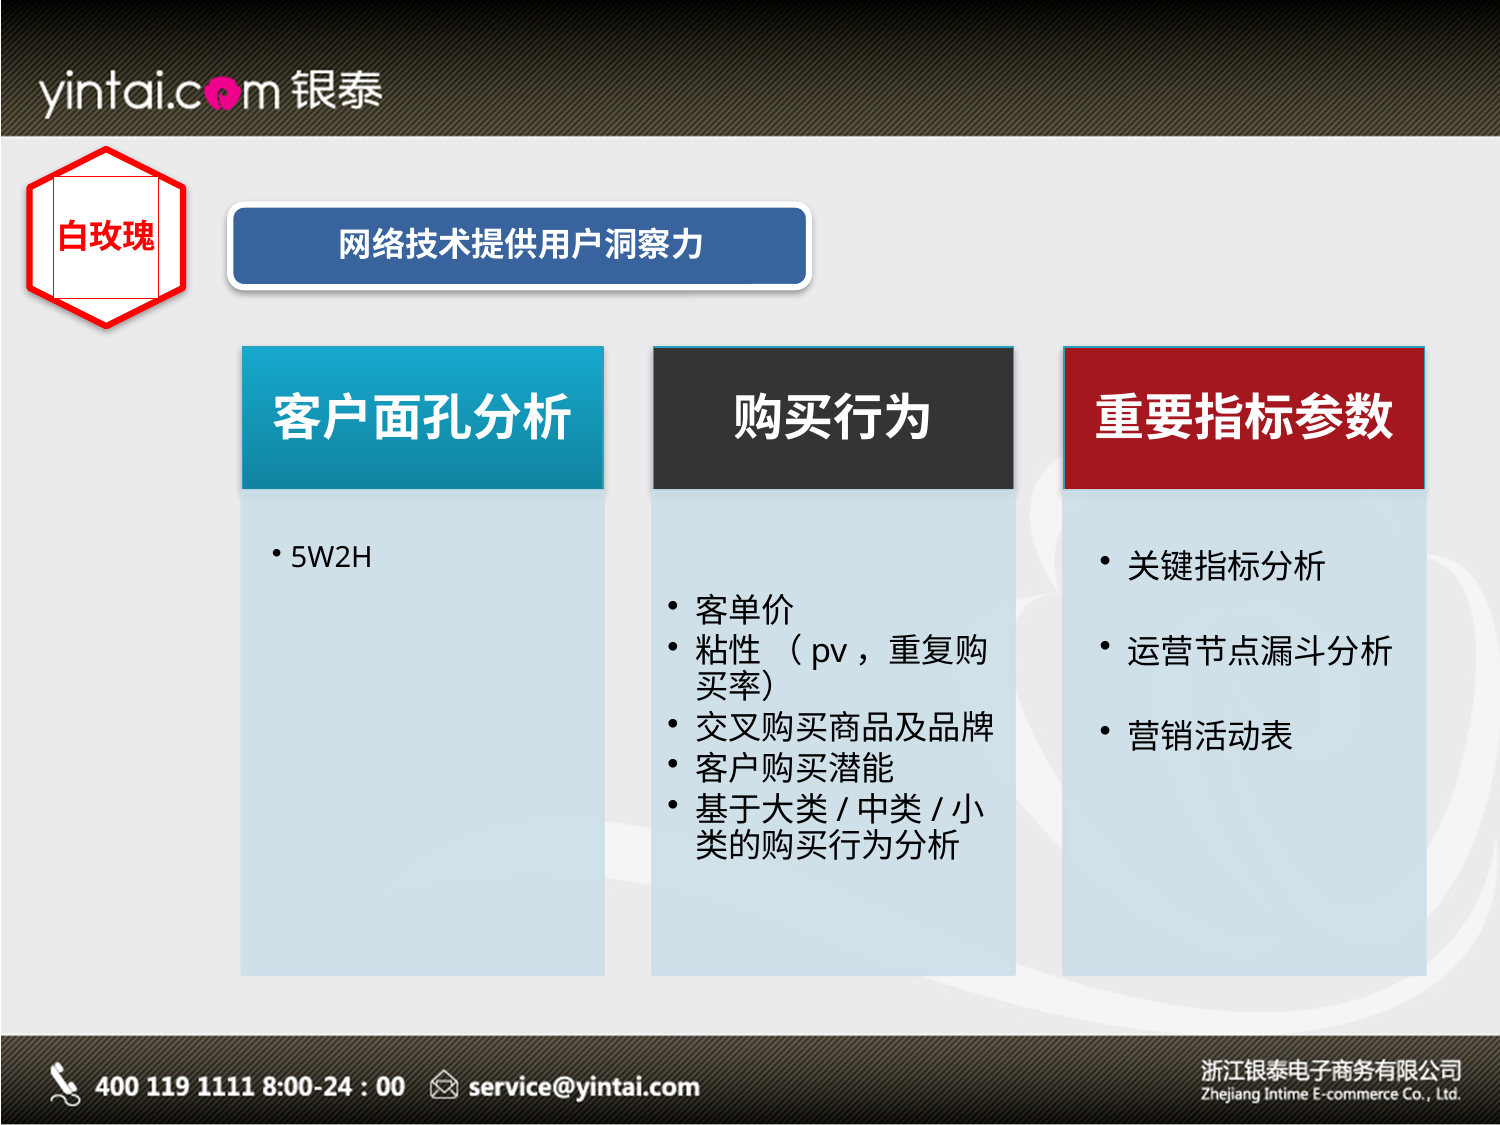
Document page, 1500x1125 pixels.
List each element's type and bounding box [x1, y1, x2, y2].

picture [0, 0, 1500, 1125]
list [241, 321, 1426, 1000]
text_box [229, 145, 810, 347]
text_box [29, 148, 184, 327]
